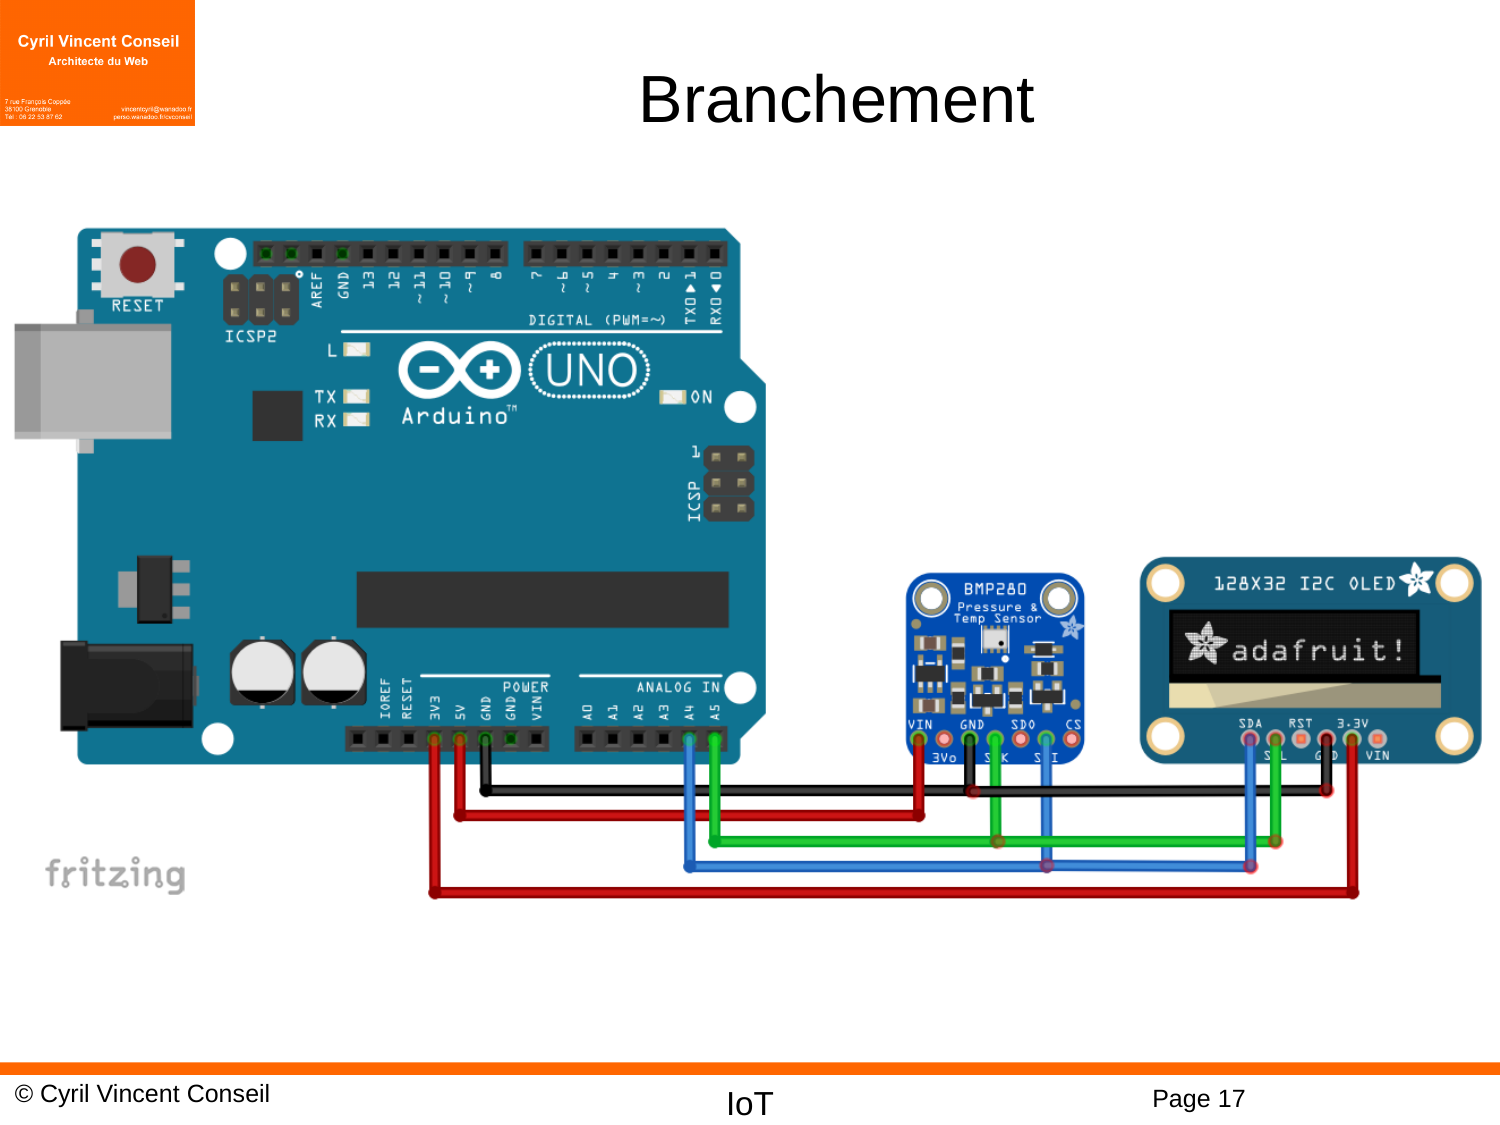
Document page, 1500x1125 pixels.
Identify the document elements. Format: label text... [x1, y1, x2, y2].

title Branchement [194, 2, 1480, 190]
picture [0, 0, 195, 126]
picture [0, 213, 1500, 912]
